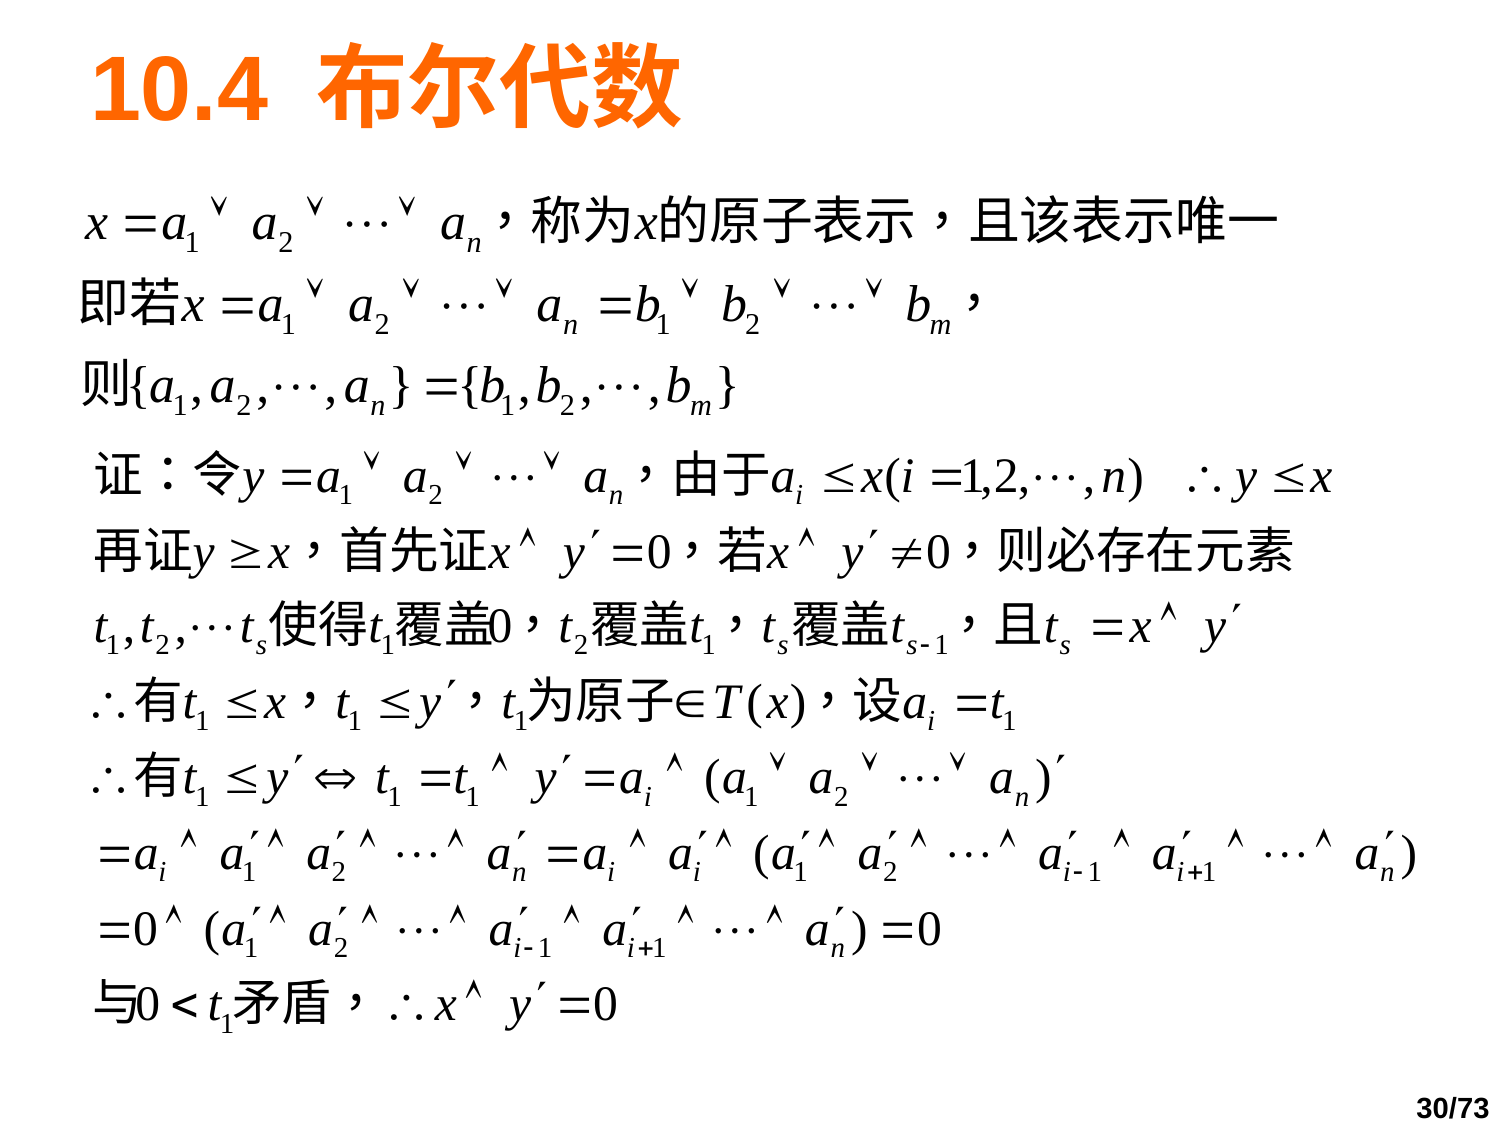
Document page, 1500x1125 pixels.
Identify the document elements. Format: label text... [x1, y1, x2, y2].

title 10.4 布尔代数 [74, 37, 1426, 143]
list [74, 187, 1289, 426]
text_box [87, 445, 1425, 1042]
